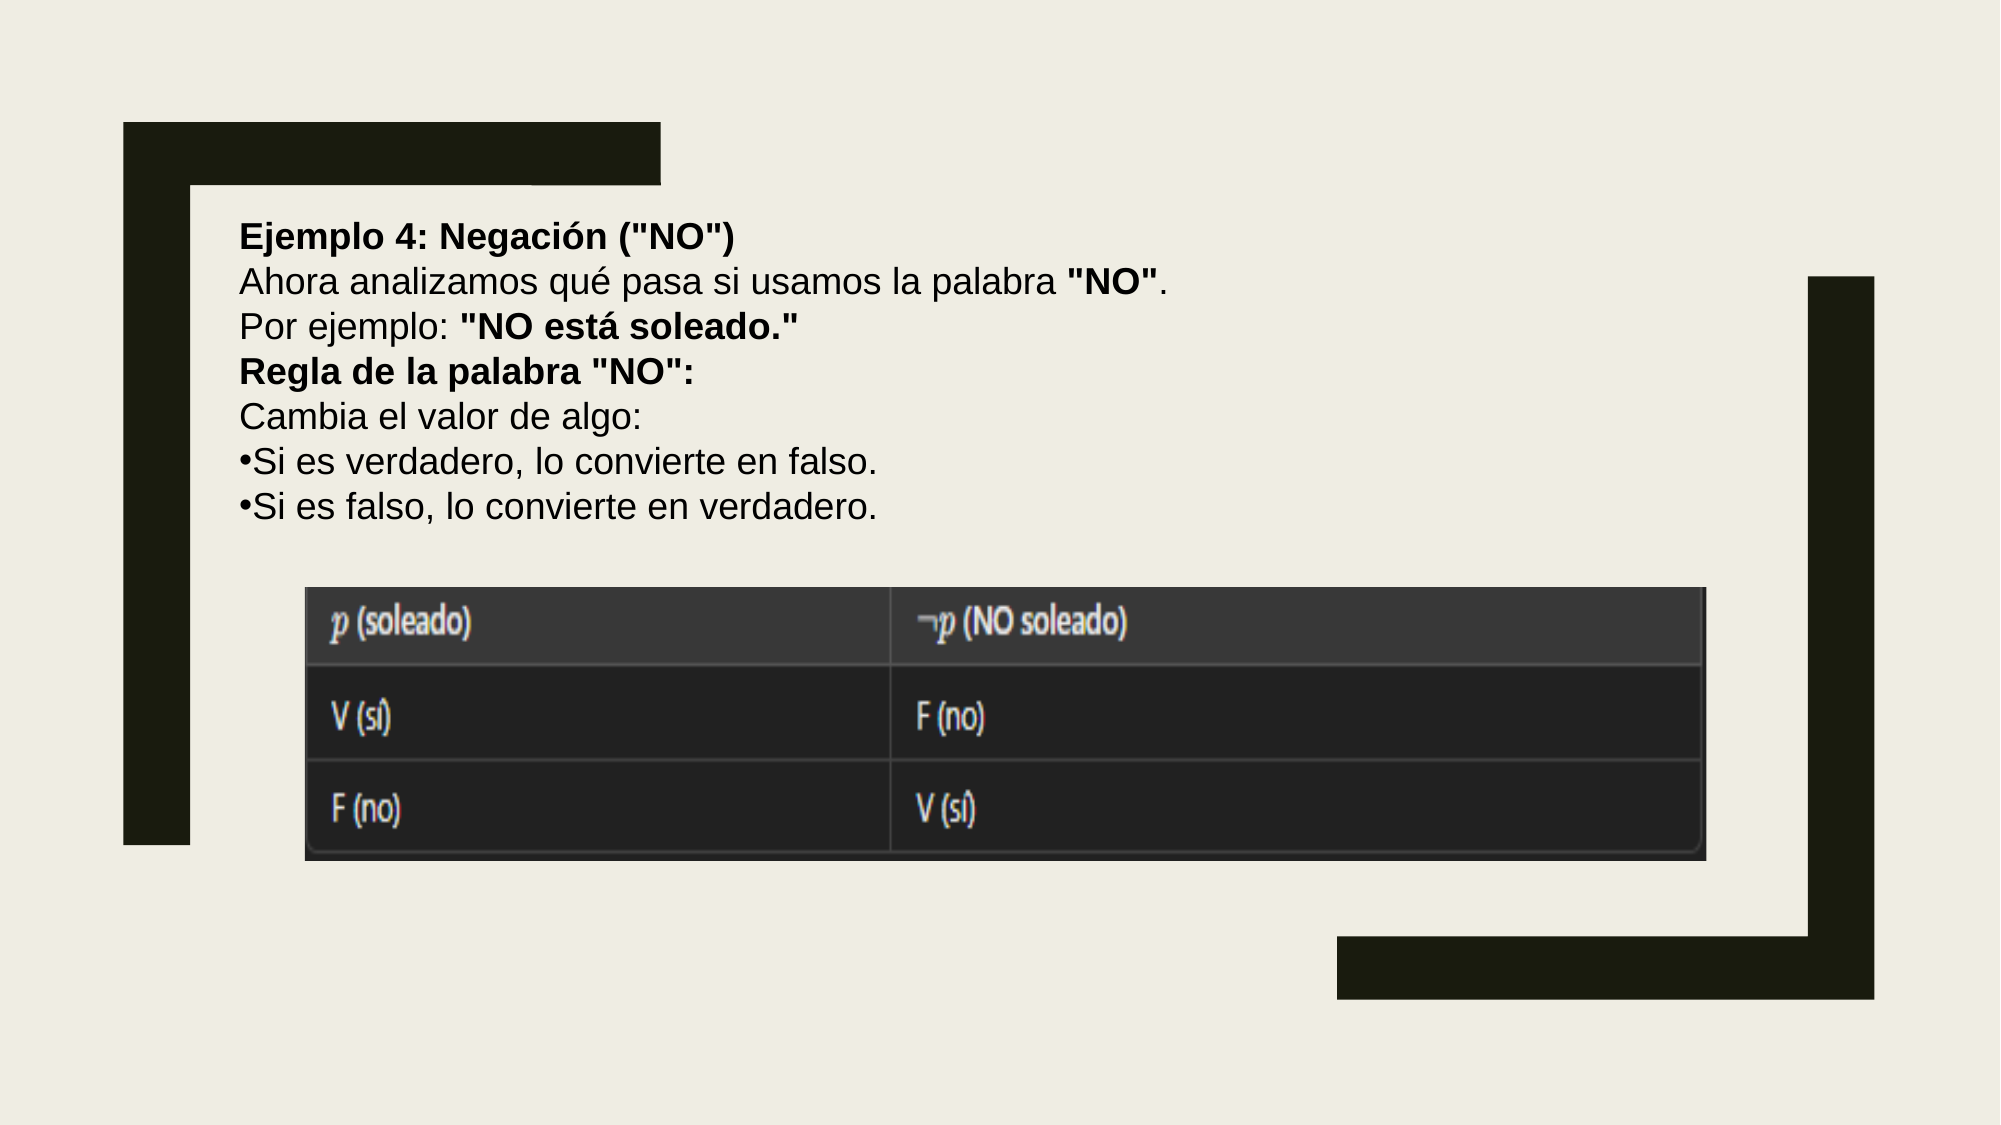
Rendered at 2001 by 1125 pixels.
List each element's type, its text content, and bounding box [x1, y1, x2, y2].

picture [304, 586, 1707, 861]
text_box Ejemplo 4: Negación ("NO") Ahora analizamos qué pasa si usamos la palabra "NO". Por ejemplo: "NO está soleado." Regla de la palabra "NO": Cambia el valor de algo: Si es verdadero, lo convierte en falso. Si es falso, lo convierte en verdadero. [224, 204, 1707, 535]
